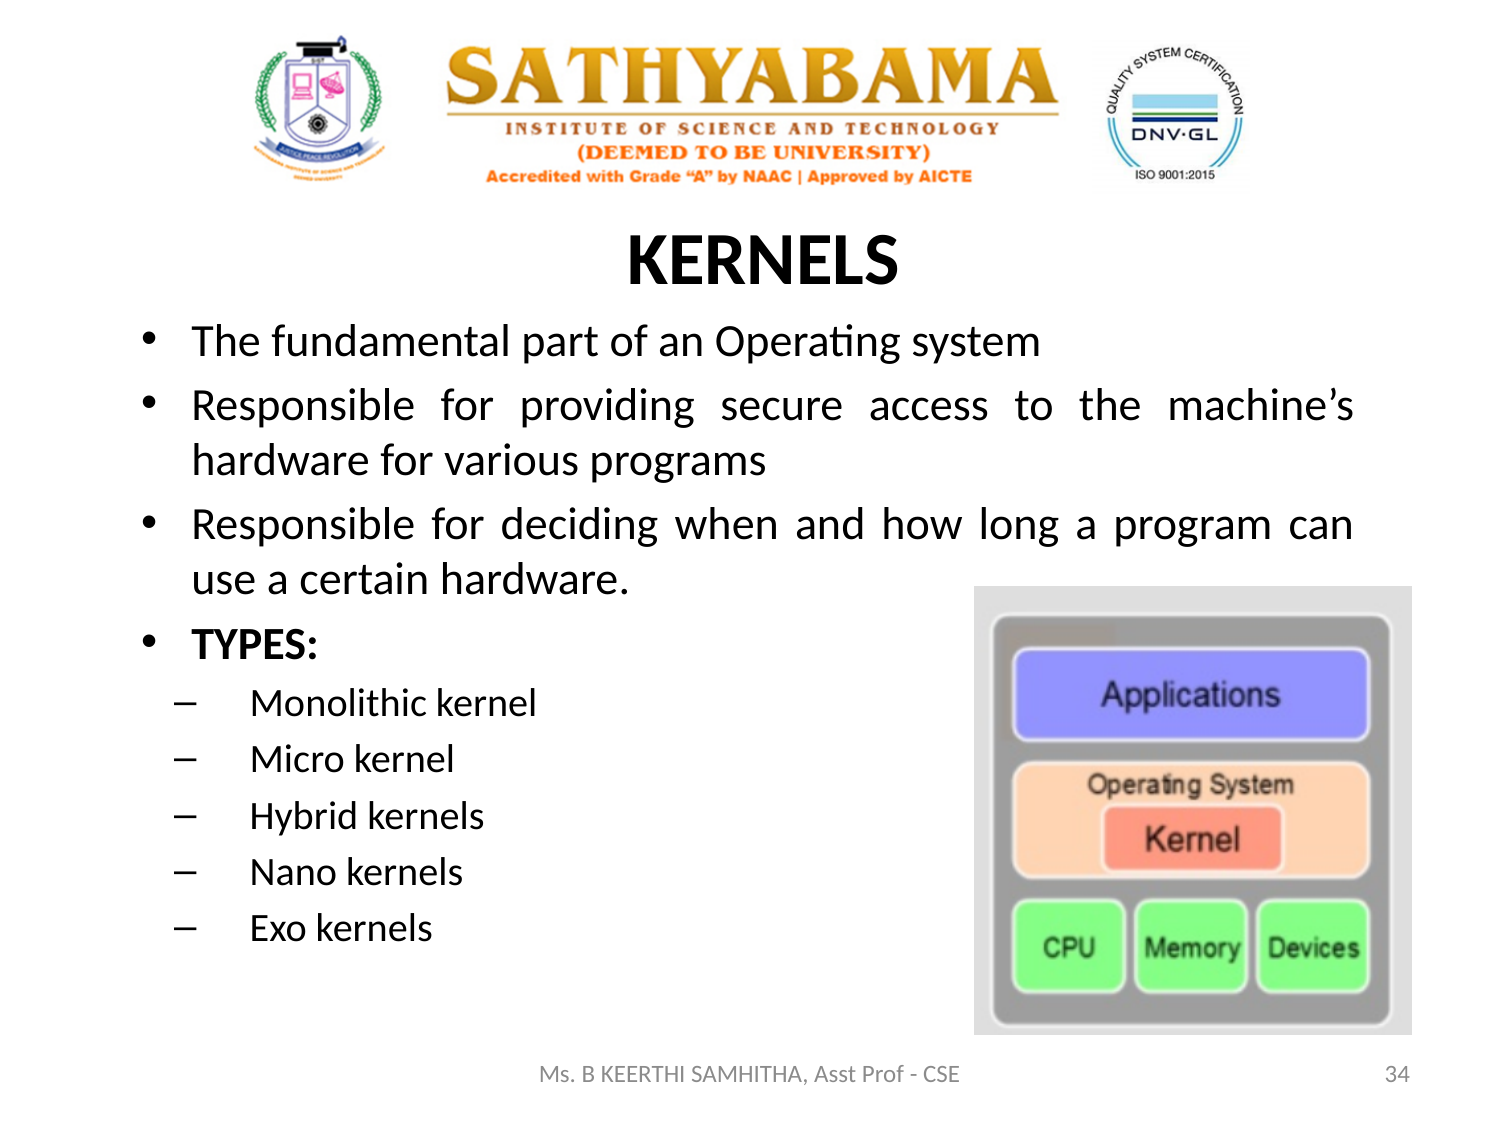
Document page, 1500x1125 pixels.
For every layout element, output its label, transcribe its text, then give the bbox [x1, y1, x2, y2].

list The fundamental part of an Operating system Responsible for providing secure access to the machine’s hardware for various programs Responsible for deciding when and how long a program can use a certain hardware. TYPES: Monolithic kernel Micro kernel Hybrid kernels Nano kernels Exo kernels [126, 302, 1370, 965]
picture [974, 585, 1412, 1036]
picture [229, 31, 1266, 207]
slide_number 34 [1074, 1042, 1425, 1103]
title KERNELS [88, 160, 1439, 349]
footer Ms. B KEERTHI SAMHITHA, Asst Prof - CSE [512, 1042, 988, 1103]
